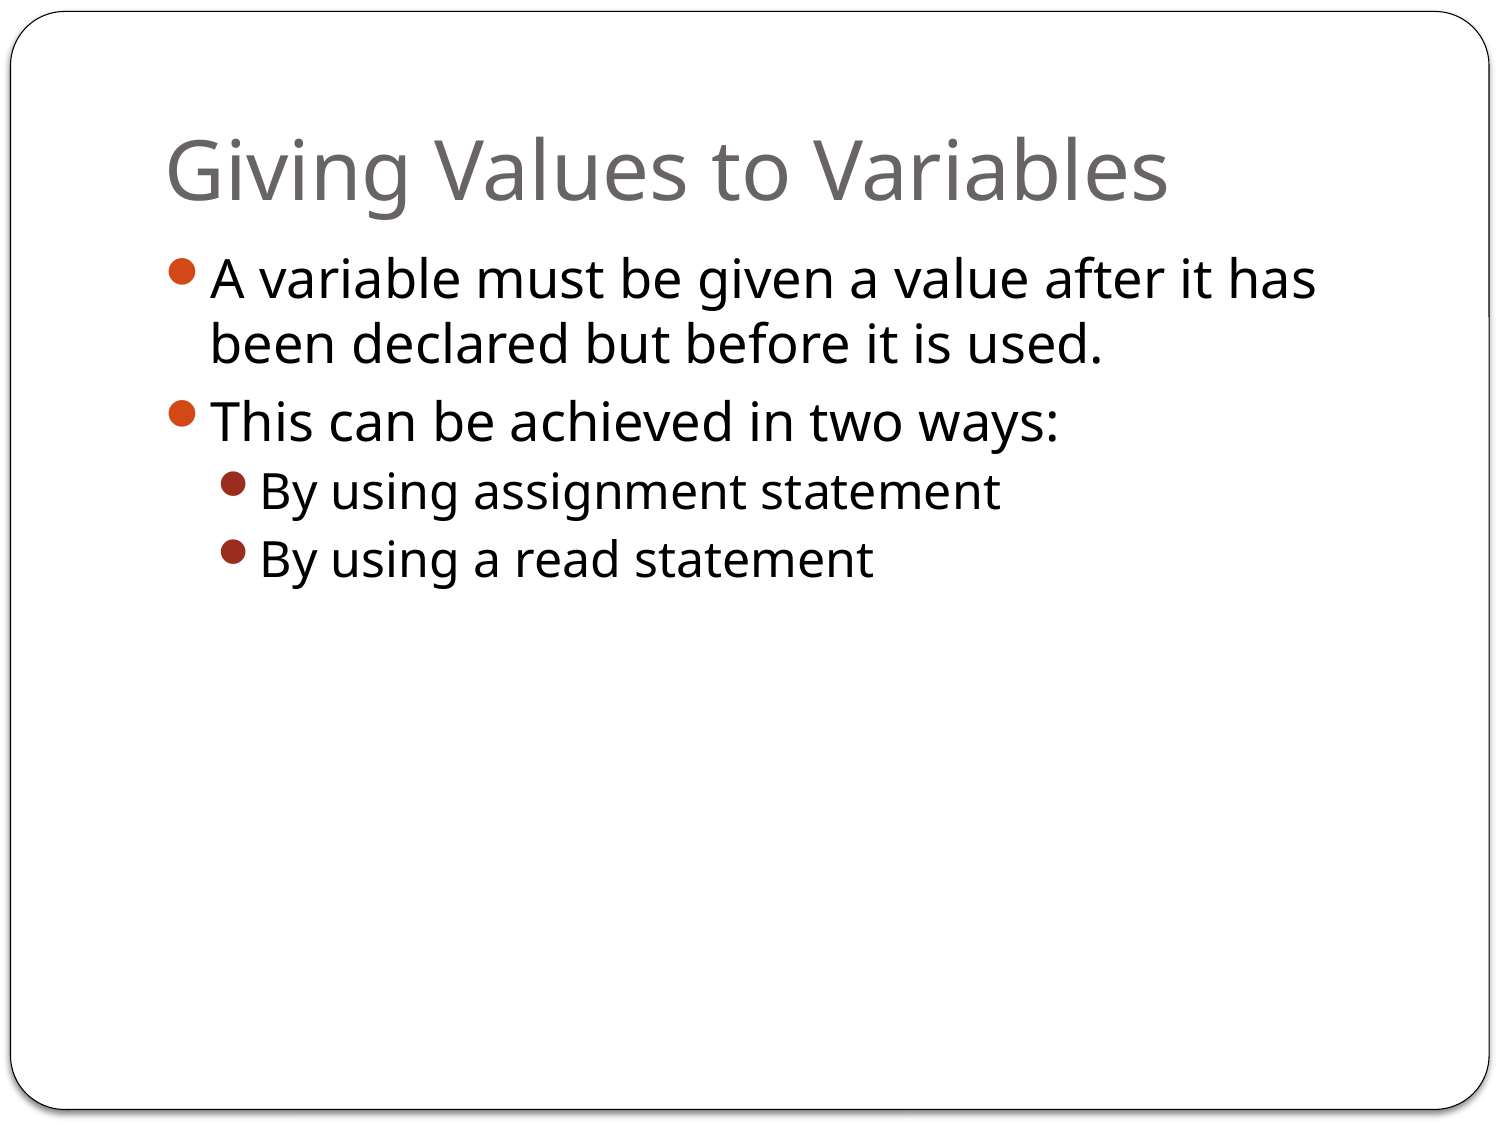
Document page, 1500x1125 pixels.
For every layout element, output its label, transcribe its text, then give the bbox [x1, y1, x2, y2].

list A variable must be given a value after it has been declared but before it is used. This can be achieved in two ways: By using assignment statement By using a read statement [150, 237, 1425, 988]
title Giving Values to Variables [150, 45, 1425, 233]
